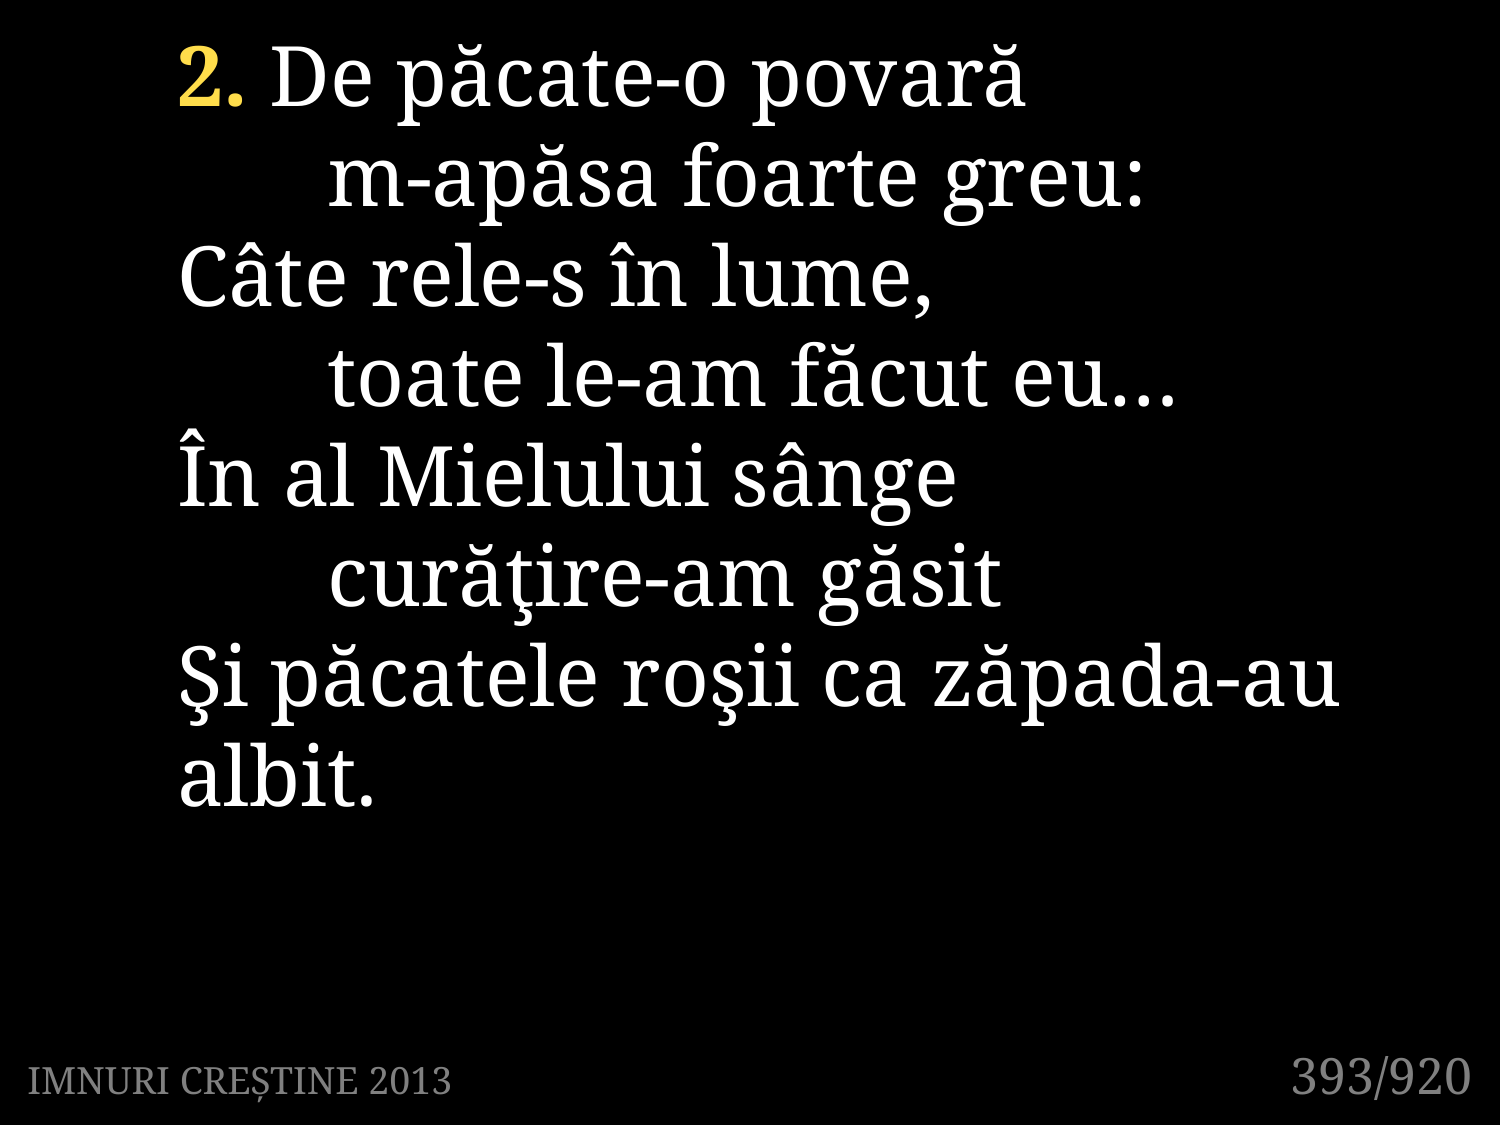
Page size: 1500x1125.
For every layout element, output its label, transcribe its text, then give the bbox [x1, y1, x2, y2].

text_box IMNURI CREȘTINE 2013 [12, 1049, 637, 1110]
text_box 393/920 [637, 1037, 1488, 1113]
text_box 2. De păcate-o povară m-apăsa foarte greu: Câte rele-s în lume, toate le-am făcut eu… În al Mielului sânge curăţire-am găsit Şi păcatele roşii ca zăpada-au albit. [162, 16, 1500, 831]
